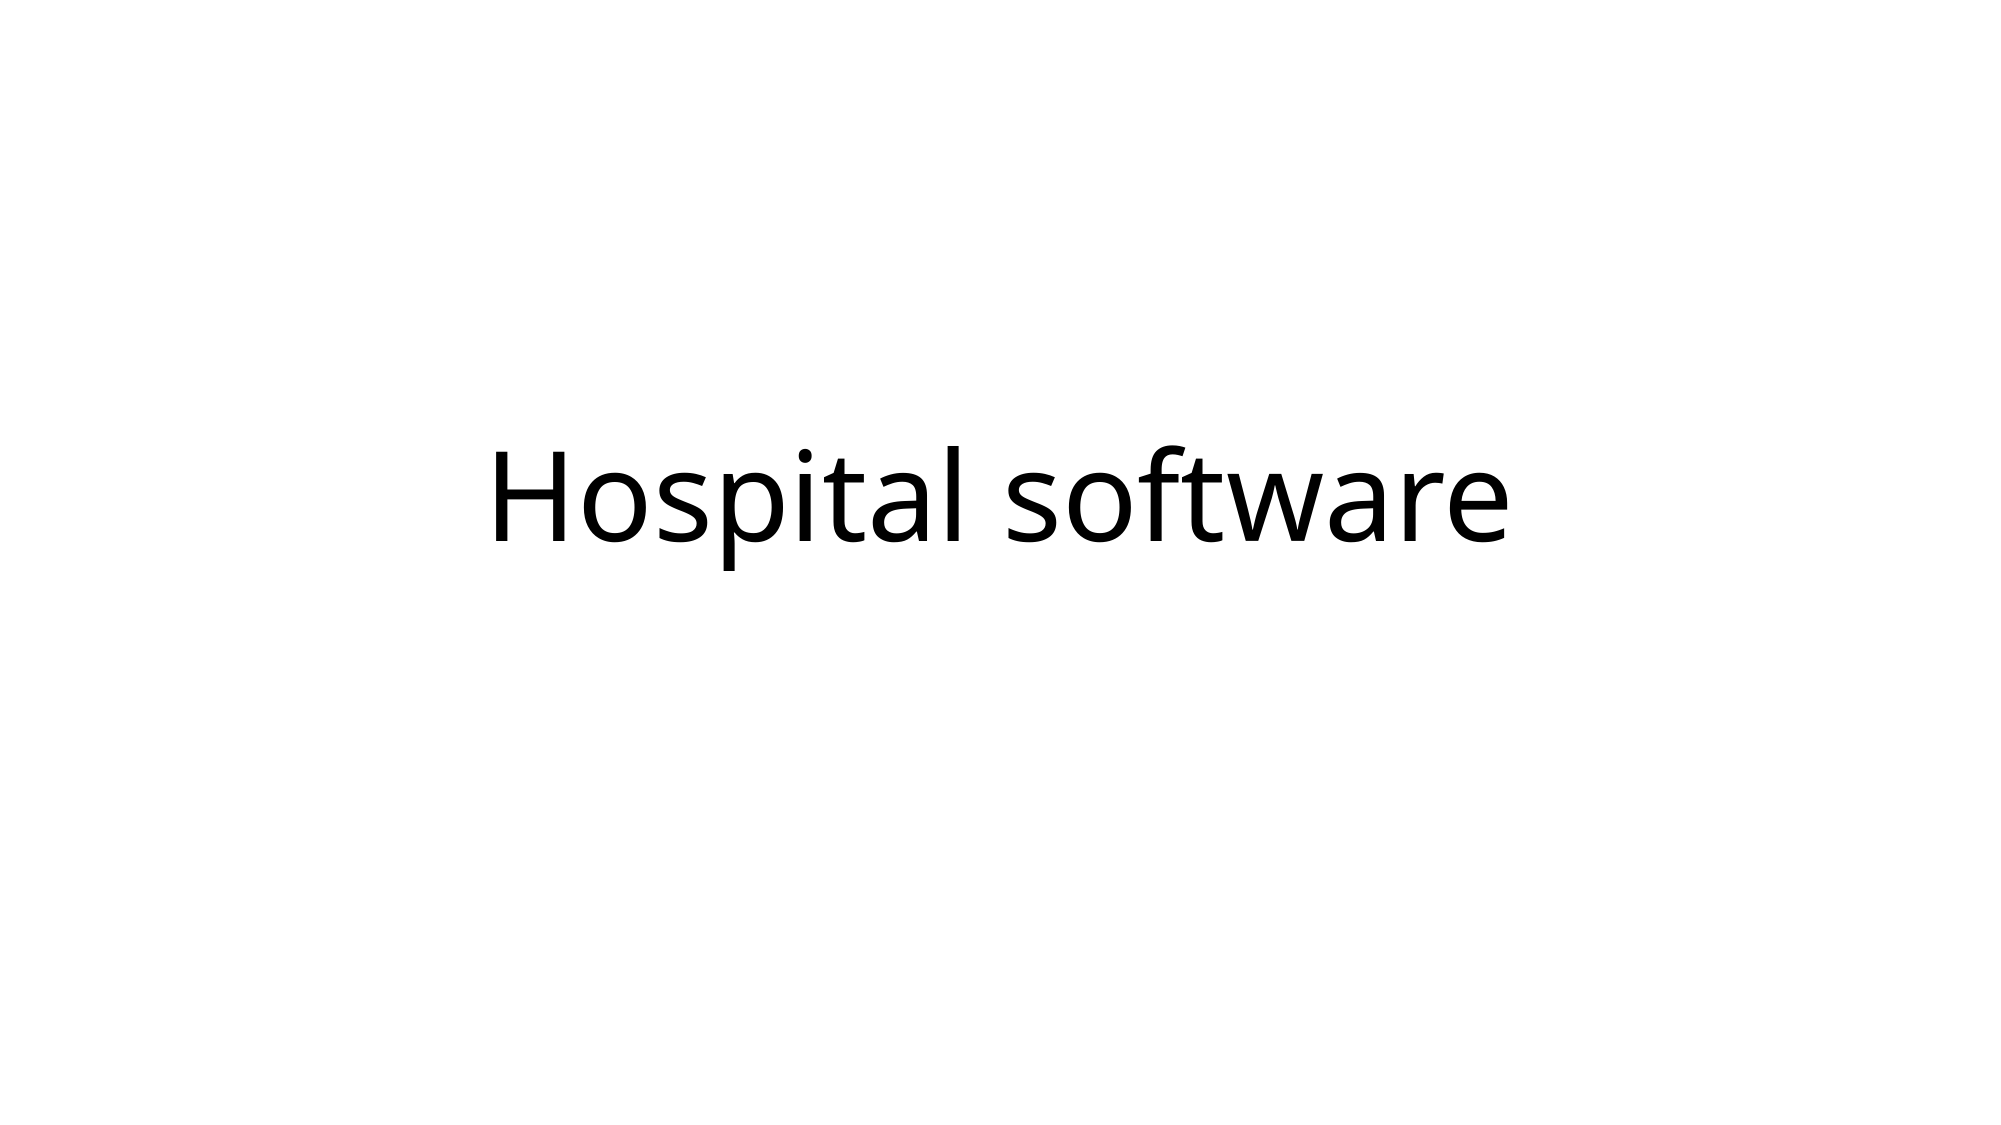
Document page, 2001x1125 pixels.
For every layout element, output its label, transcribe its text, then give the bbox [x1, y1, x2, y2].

title Hospital software [249, 184, 1750, 576]
